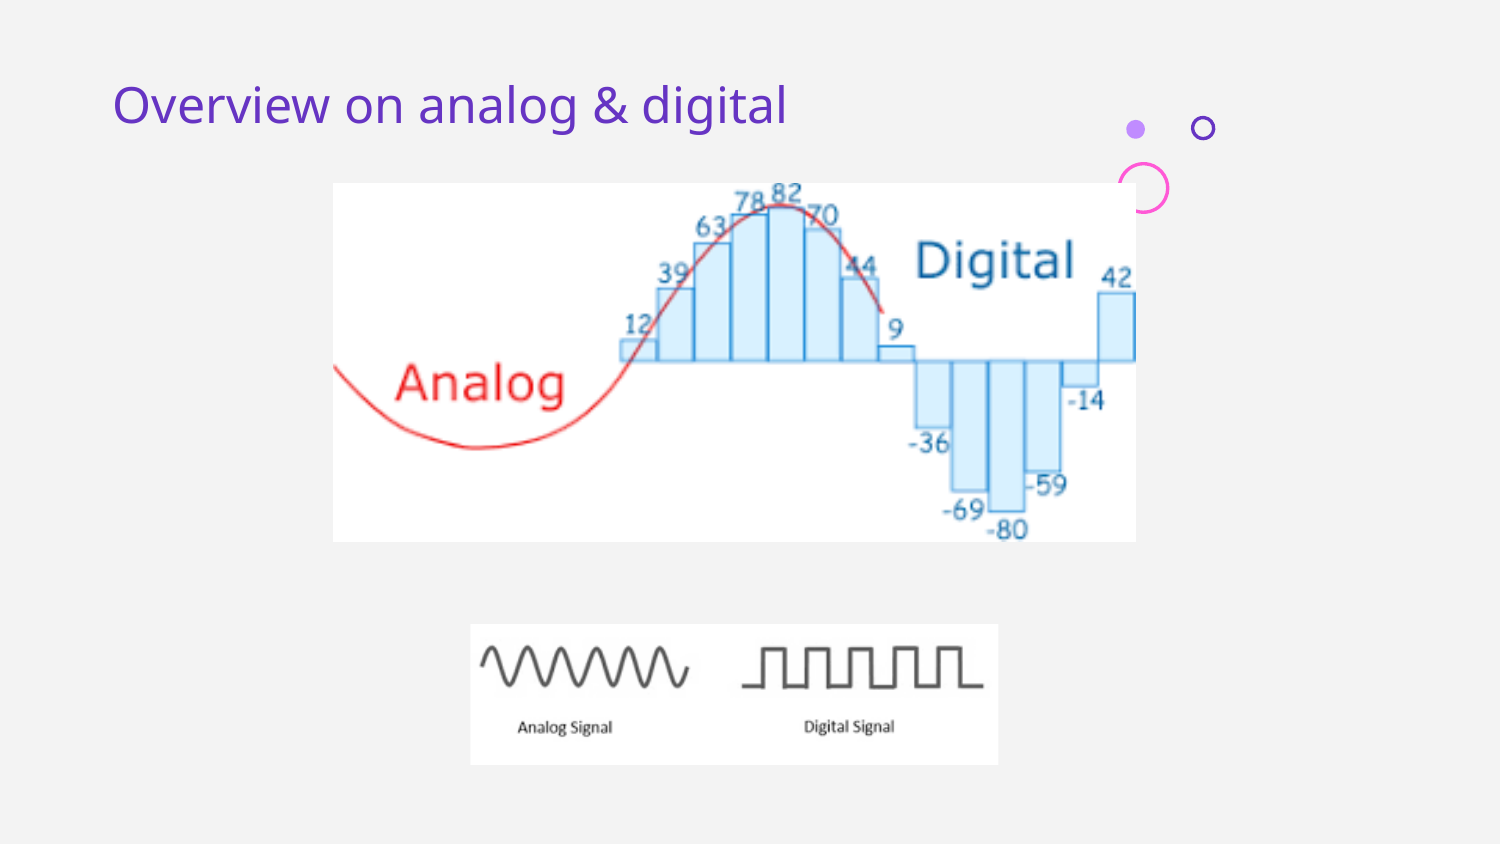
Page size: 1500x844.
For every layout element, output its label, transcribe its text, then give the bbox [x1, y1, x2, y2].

title Overview on analog & digital [97, 58, 1202, 166]
picture [333, 183, 1136, 542]
picture [470, 624, 999, 765]
text_box [1126, 119, 1145, 139]
